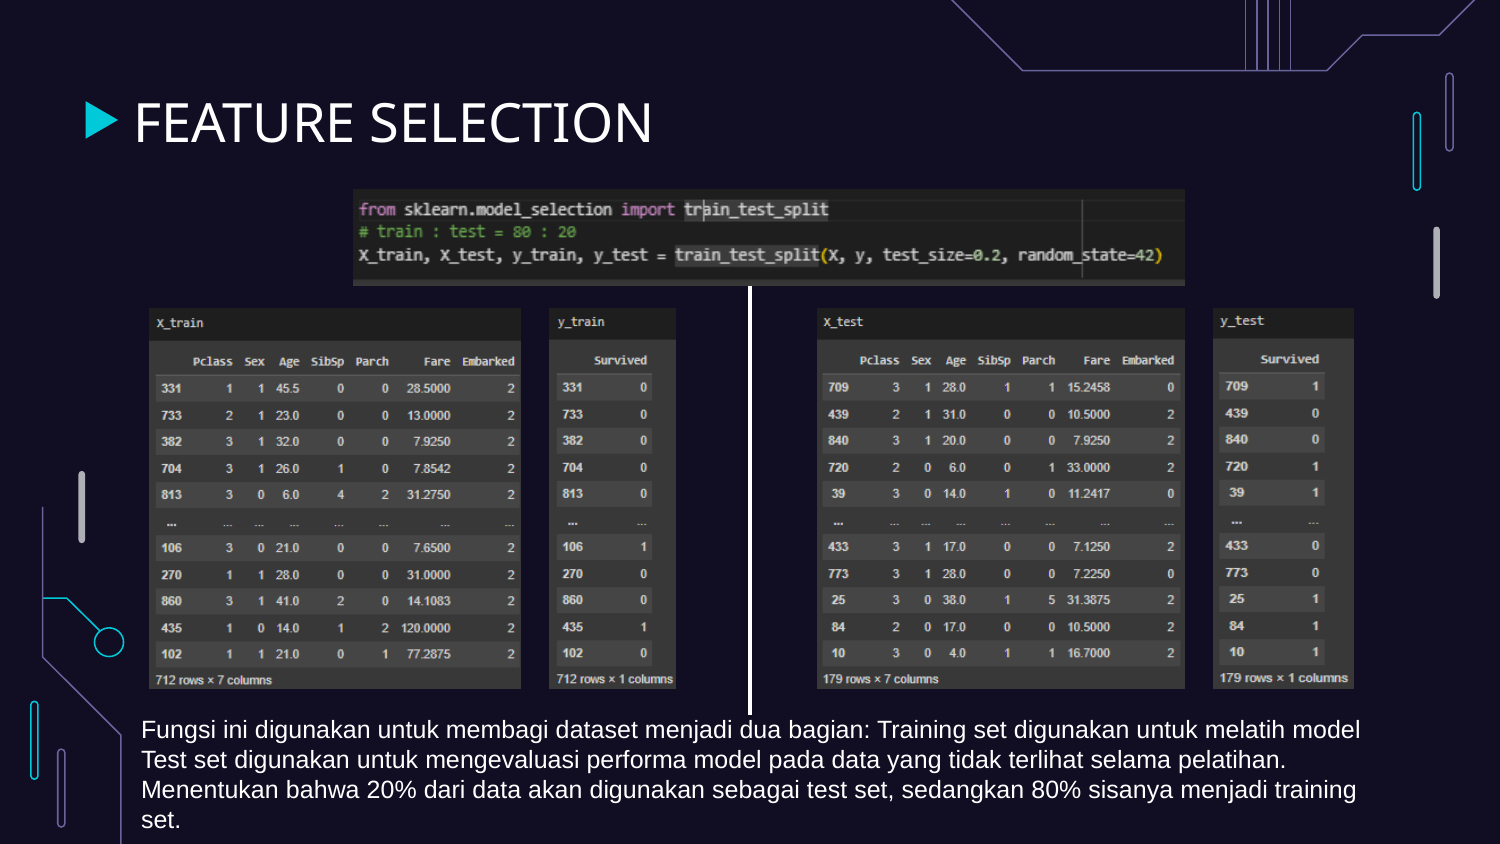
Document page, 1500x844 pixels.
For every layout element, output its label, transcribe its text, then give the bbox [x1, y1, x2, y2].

picture [149, 307, 521, 690]
text_box Fungsi ini digunakan untuk membagi dataset menjadi dua bagian: Training set digunakan untuk melatih model Test set digunakan untuk mengevaluasi performa model pada data yang tidak terlihat selama pelatihan. Menentukan bahwa 20% dari data akan digunakan sebagai test set, sedangkan 80% sisanya menjadi training set. [126, 705, 1414, 841]
text_box [748, 296, 752, 705]
picture [1213, 307, 1355, 690]
picture [353, 188, 1186, 287]
picture [548, 307, 676, 690]
picture [817, 307, 1185, 690]
title FEATURE SELECTION [118, 72, 1382, 167]
